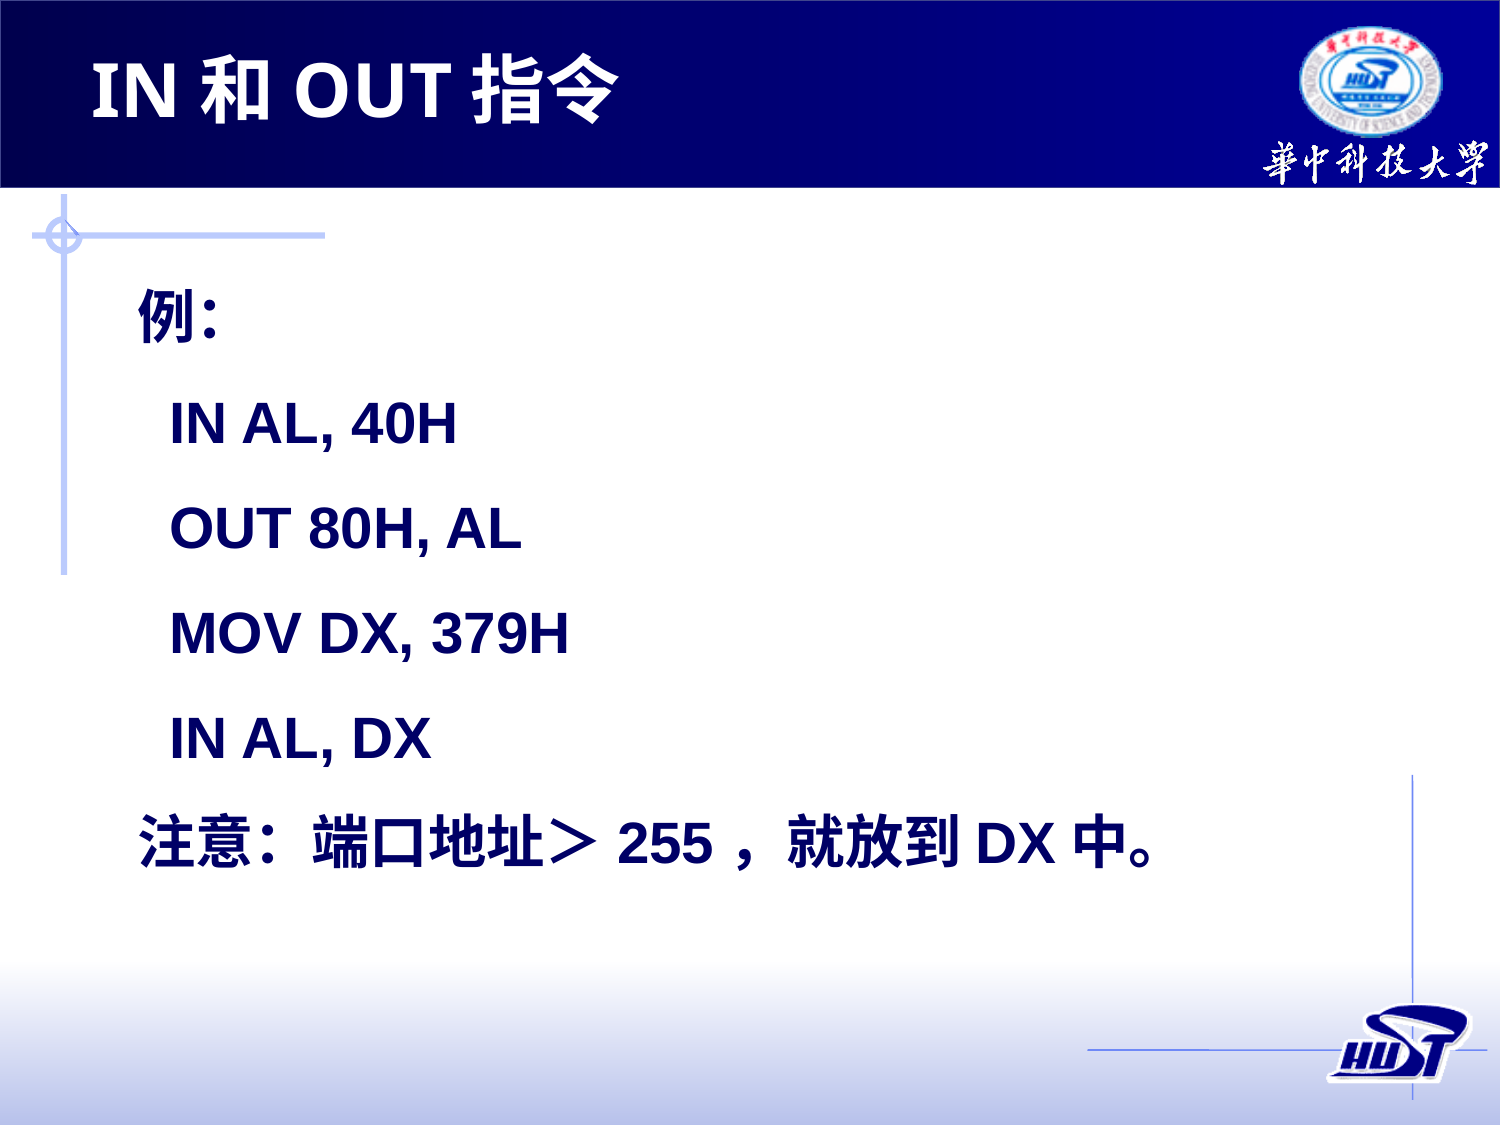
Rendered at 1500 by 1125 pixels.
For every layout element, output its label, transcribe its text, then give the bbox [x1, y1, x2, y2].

picture [1299, 26, 1443, 138]
picture [1262, 140, 1488, 185]
list 例： IN AL, 40H OUT 80H, AL MOV DX, 379H IN AL, DX 注意：端口地址＞255，就放到DX中。 [122, 237, 1500, 1023]
title IN和OUT指令 [76, 30, 1138, 141]
